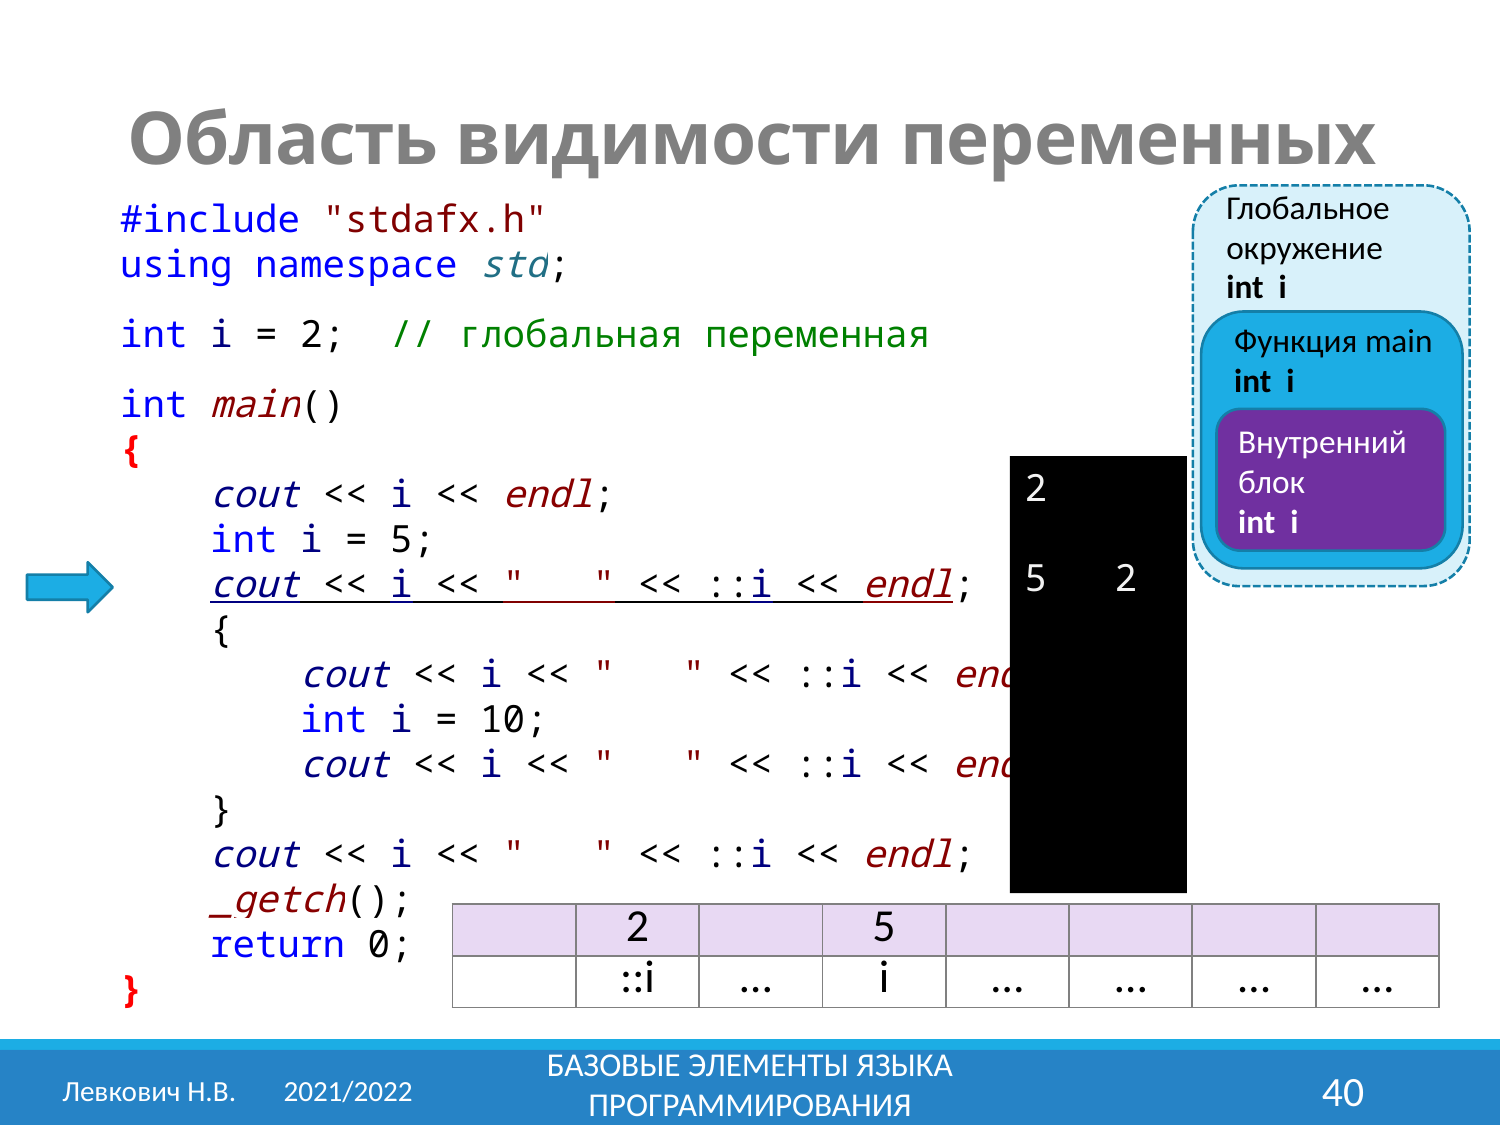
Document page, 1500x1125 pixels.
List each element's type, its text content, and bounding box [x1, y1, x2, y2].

table_cell … [1070, 957, 1191, 1007]
table_header [1317, 905, 1438, 955]
table_cell … [700, 957, 822, 1007]
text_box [1192, 178, 1471, 587]
table_header [947, 905, 1068, 955]
table_cell ::i [577, 957, 698, 1007]
list #include "stdafx.h" using namespace std; int i = 2; // глобальная переменная int main() { cout << i << endl; int i = 5; cout << i << " " << ::i << endl; { cout << i << " " << ::i << endl; int i = 10; cout << i << " " << ::i << endl; } cout << i << " " << ::i << endl; _getch(); return 0; } [111, 187, 1500, 1024]
slide_number 40 [1218, 1059, 1380, 1120]
table_header [453, 905, 575, 955]
table_cell … [947, 957, 1068, 1007]
table_cell i [823, 957, 945, 1007]
table_header 5 [823, 905, 945, 955]
table_header [1193, 905, 1315, 955]
text_box [25, 561, 114, 614]
table_header [1070, 905, 1191, 955]
table_header [700, 905, 822, 955]
table_header 2 [577, 905, 698, 955]
slide_number Левкович Н.В. 2021/2022 [47, 1059, 440, 1120]
footer Базовые элементы языка программирования [453, 1046, 1047, 1120]
table_cell … [1317, 957, 1438, 1007]
text_box 2 5 2 [1009, 456, 1187, 894]
table_cell … [1193, 957, 1315, 1007]
text_box Область видимости переменных [112, 37, 1428, 188]
table_cell [453, 957, 575, 1007]
